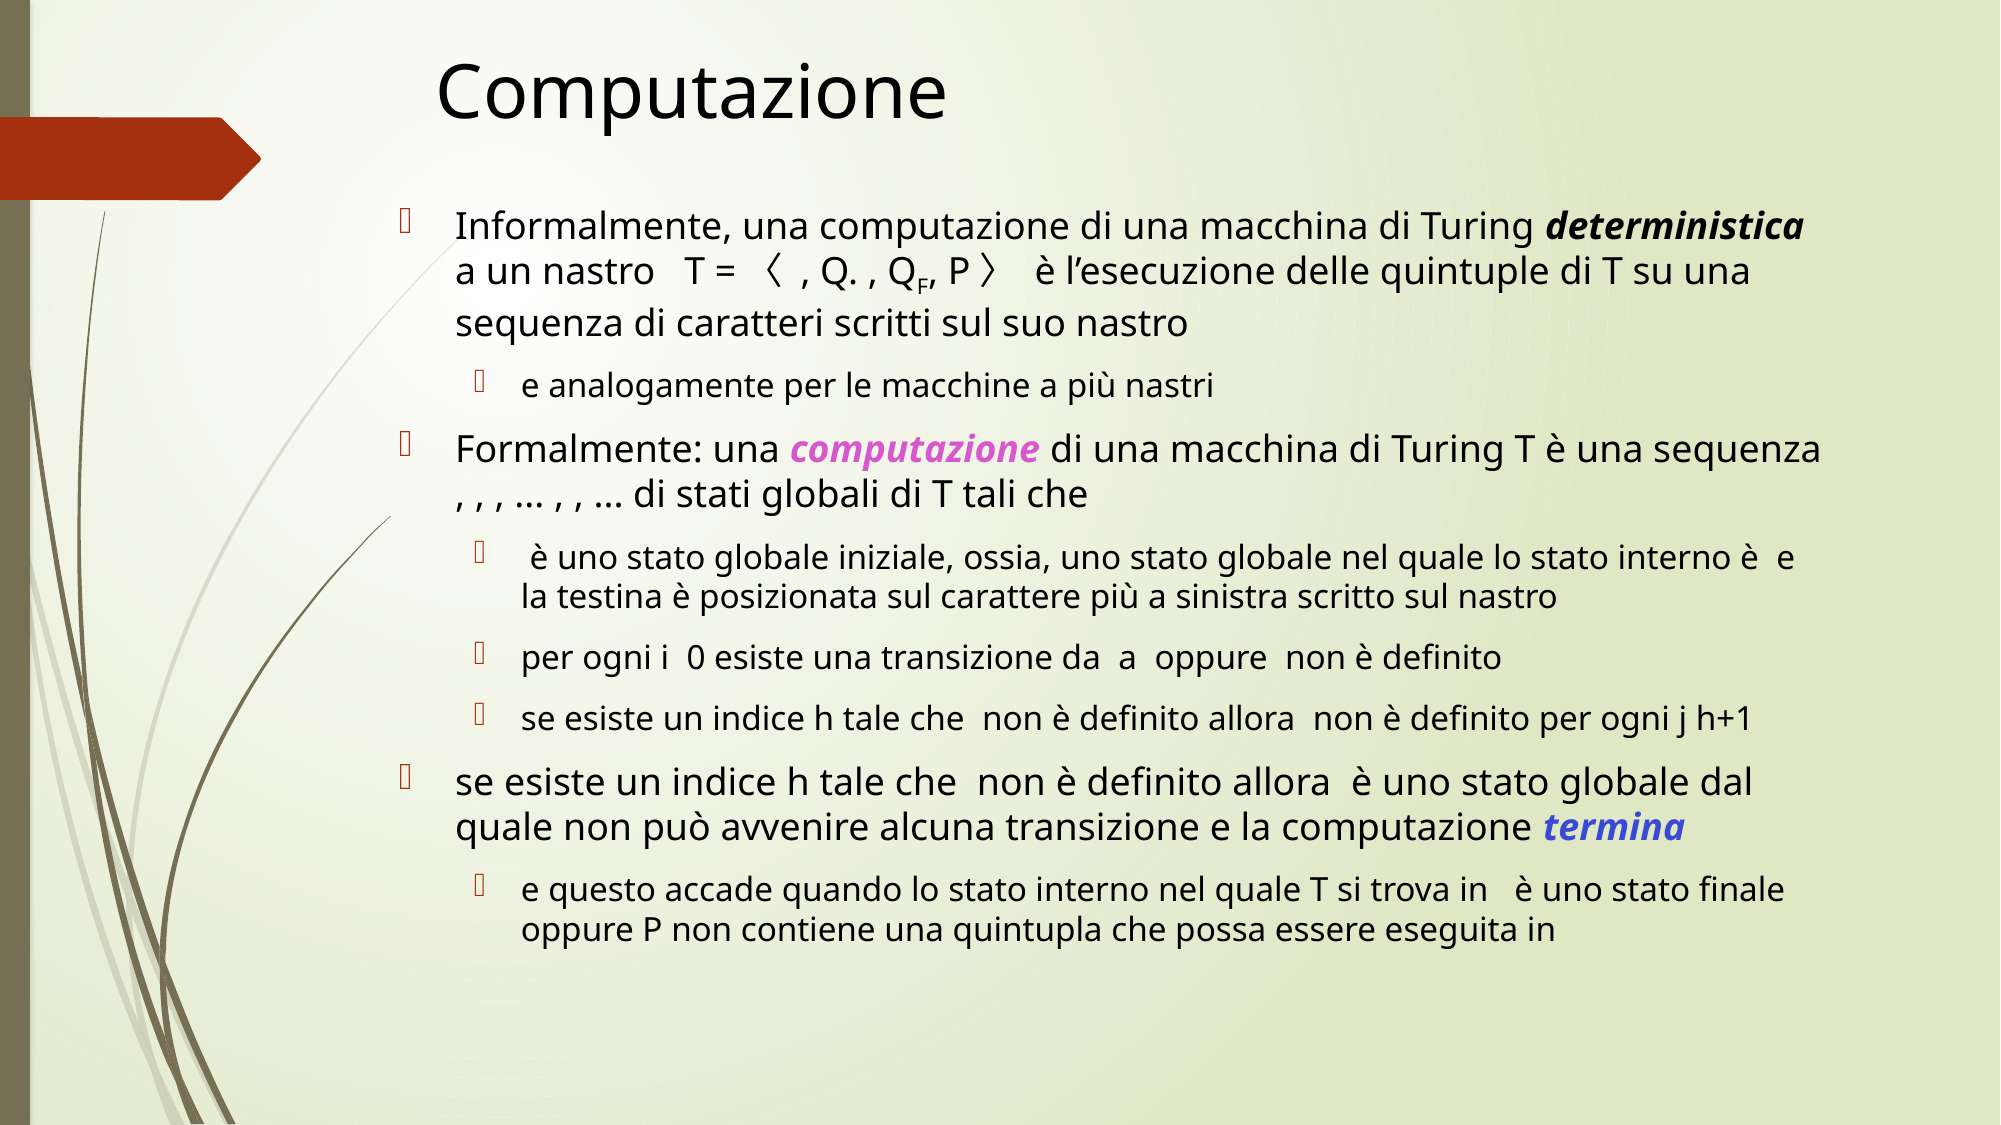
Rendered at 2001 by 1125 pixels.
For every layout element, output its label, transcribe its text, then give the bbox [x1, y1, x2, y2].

title Computazione [420, 36, 1883, 170]
